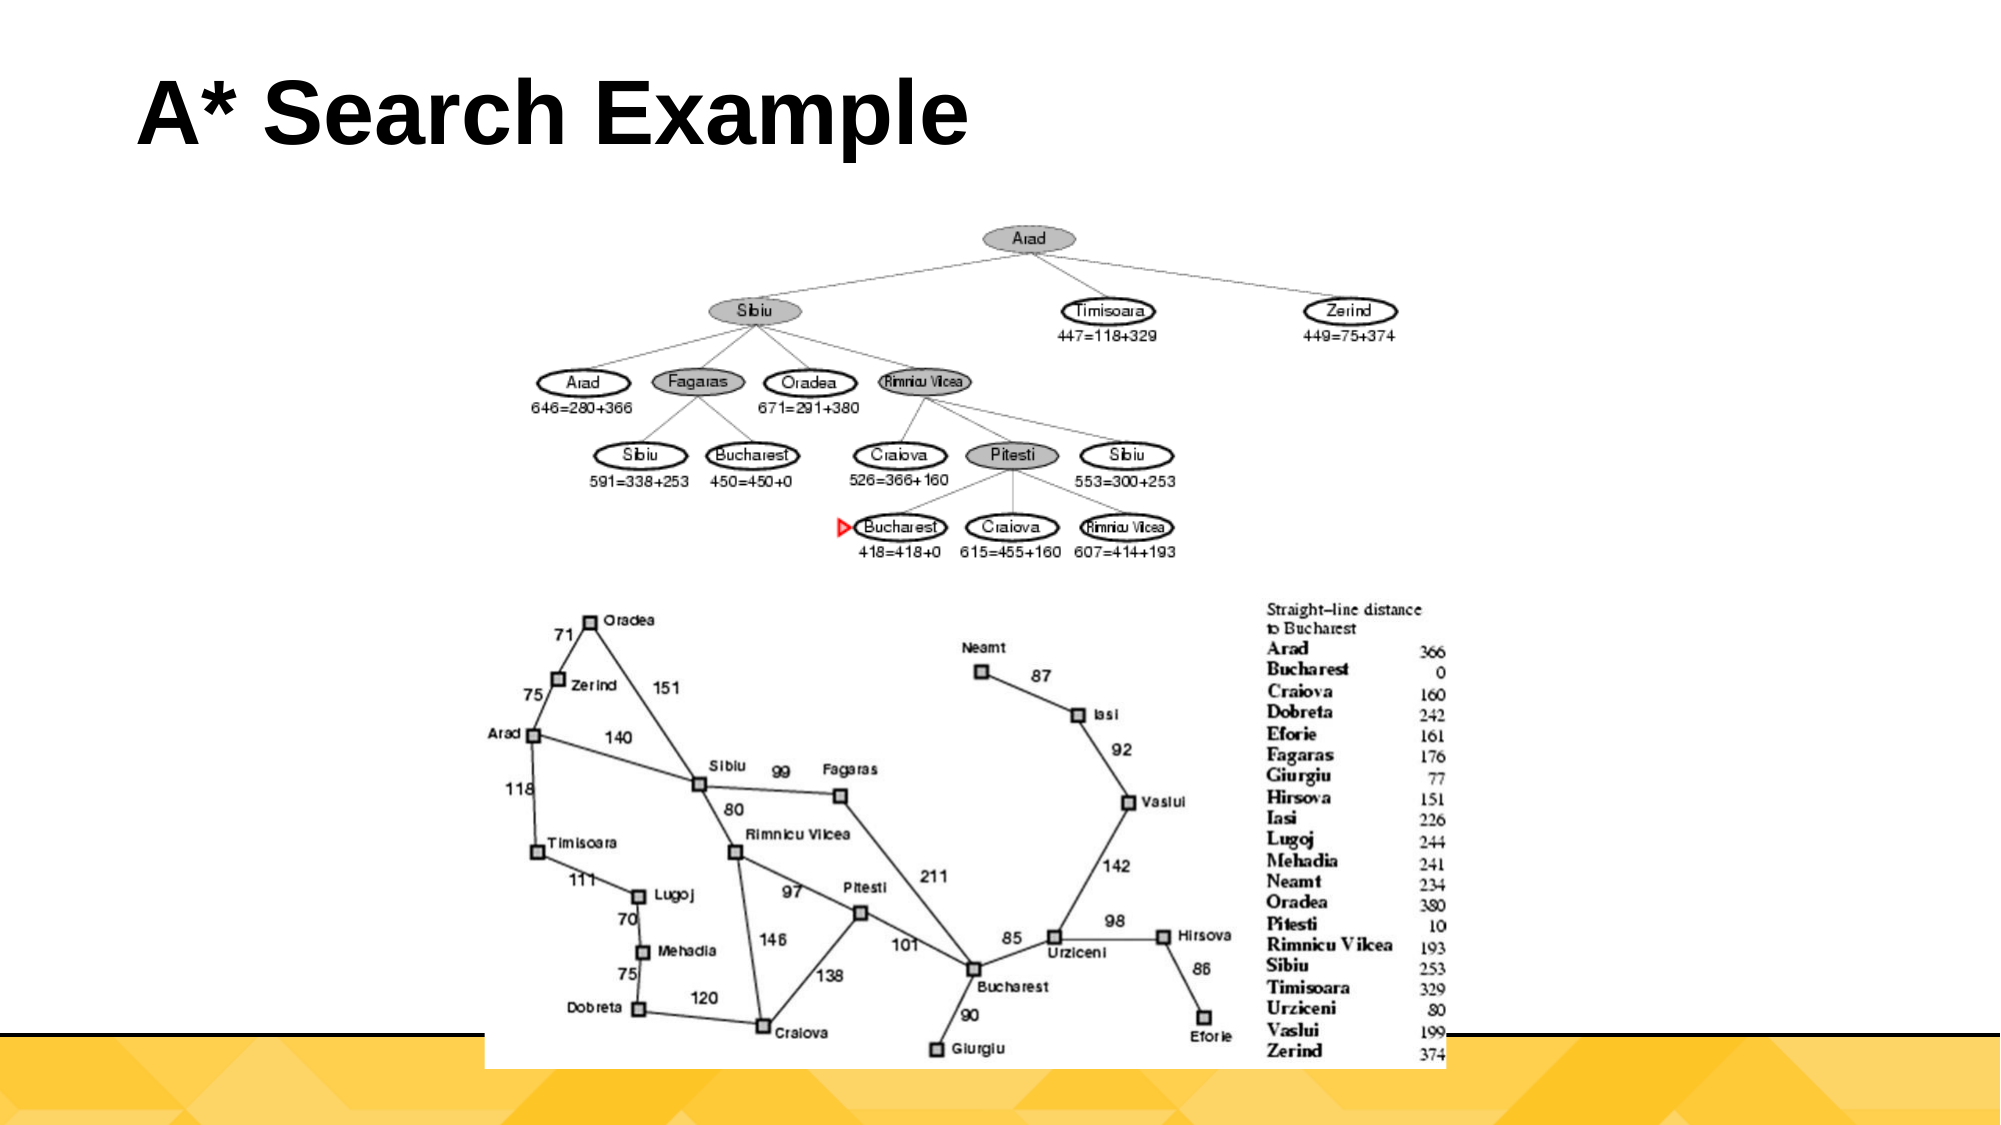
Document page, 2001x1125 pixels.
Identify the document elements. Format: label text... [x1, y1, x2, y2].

title A* Search Example [120, 58, 1846, 194]
text_box [521, 213, 1410, 578]
text_box [484, 598, 1447, 1069]
